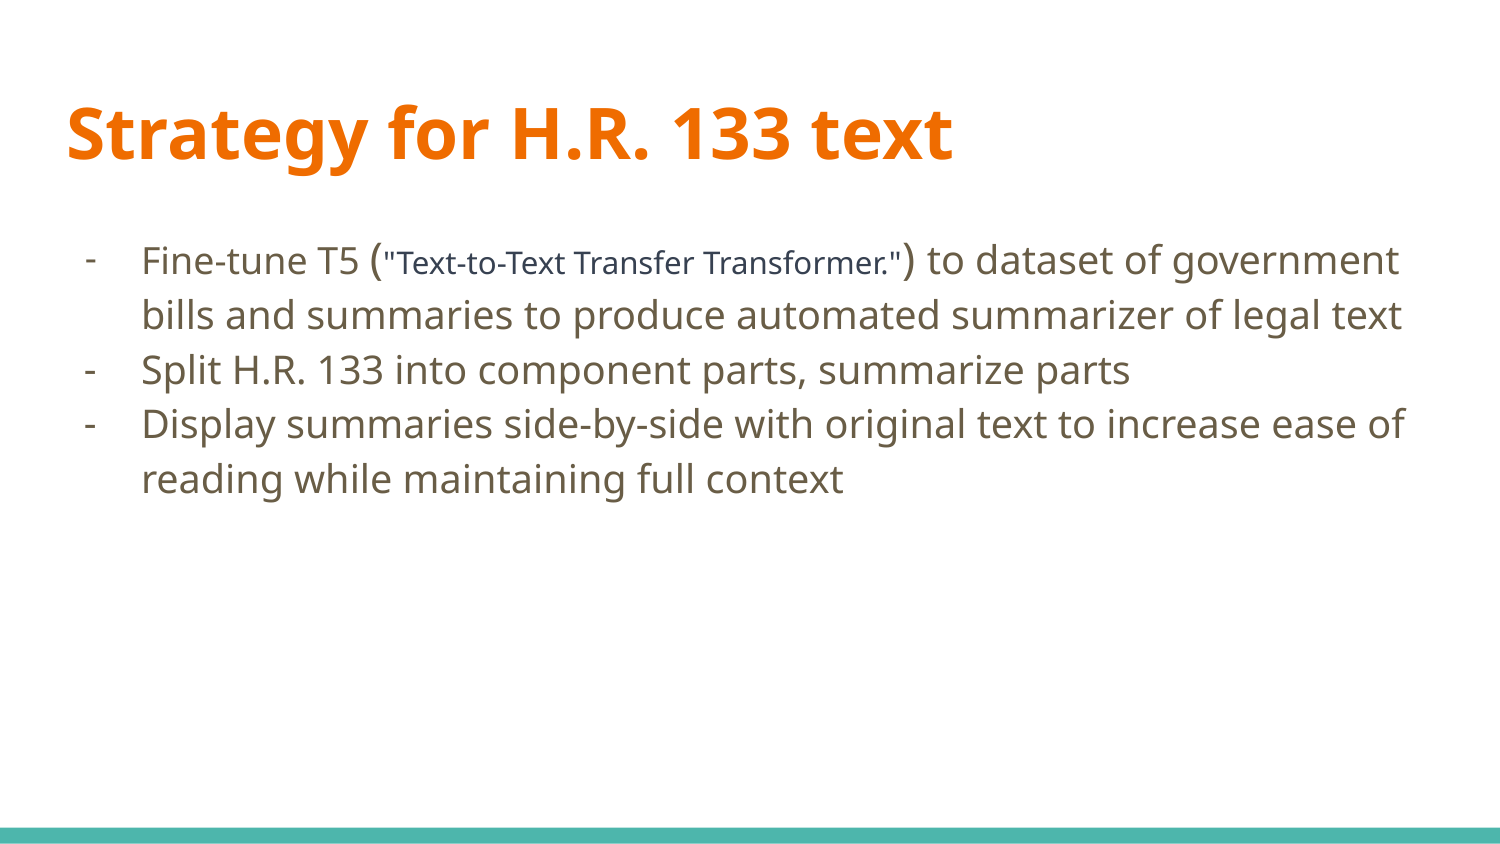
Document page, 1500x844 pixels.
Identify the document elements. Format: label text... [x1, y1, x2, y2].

title Strategy for H.R. 133 text [51, 72, 1449, 189]
list Fine-tune T5 ("Text-to-Text Transfer Transformer.") to dataset of government bills and summaries to produce automated summarizer of legal text Split H.R. 133 into component parts, summarize parts Display summaries side-by-side with original text to increase ease of reading while maintaining full context [51, 207, 1449, 750]
